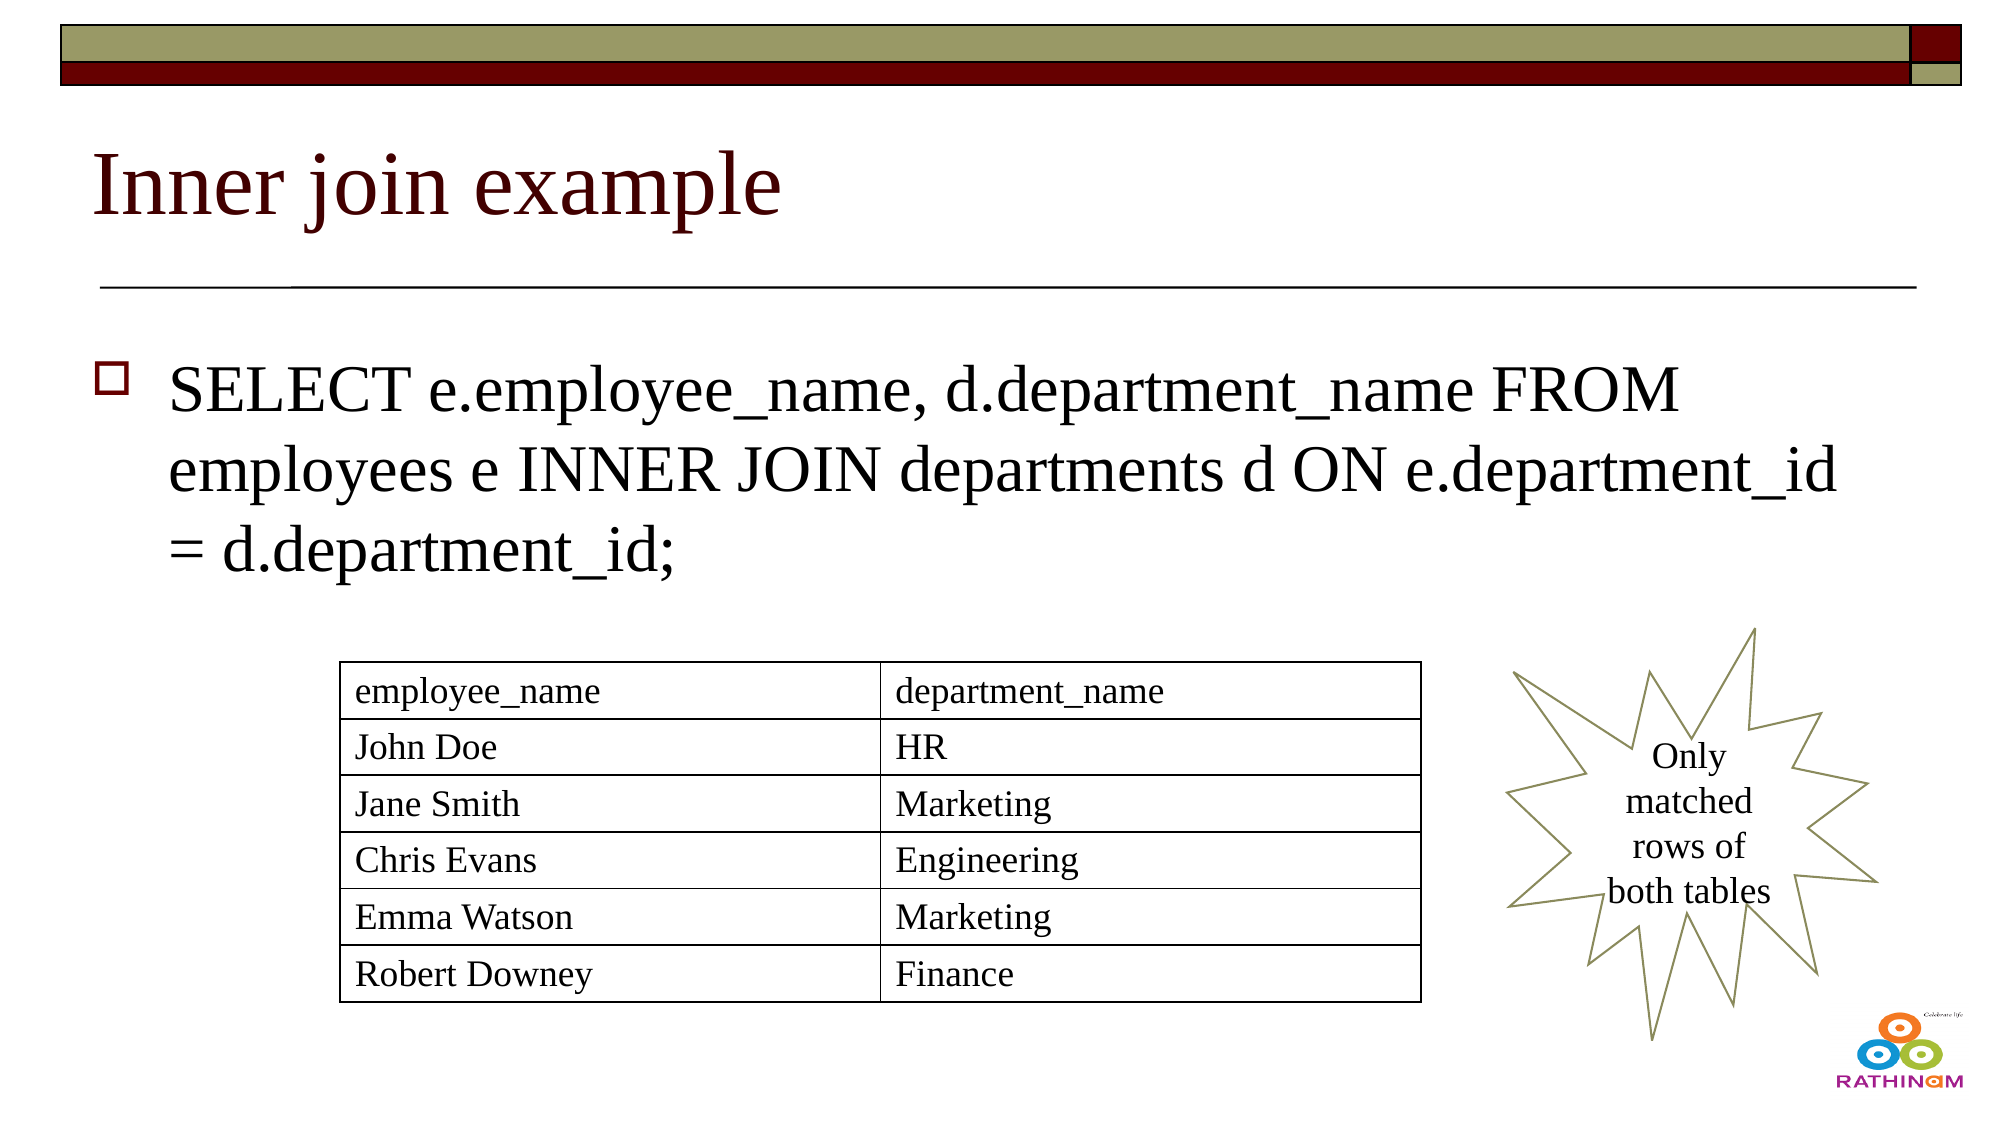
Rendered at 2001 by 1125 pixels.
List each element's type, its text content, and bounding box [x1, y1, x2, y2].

table_cell John Doe [341, 720, 880, 774]
table_cell Marketing [881, 776, 1420, 831]
table_cell Emma Watson [341, 889, 880, 944]
table_cell Jane Smith [341, 776, 880, 831]
text_box Only matched rows of both tables [1504, 627, 1880, 1041]
picture [1830, 1000, 1969, 1100]
list SELECT e.employee_name, d.department_name FROM employees e INNER JOIN departments d ON e.department_id = d.department_id; [76, 337, 1877, 1023]
table_cell Marketing [881, 889, 1420, 944]
table_cell Finance [881, 946, 1420, 1001]
table_header employee_name [341, 663, 880, 718]
table_cell Engineering [881, 833, 1420, 888]
title Inner join example [76, 52, 1877, 241]
table_cell Chris Evans [341, 833, 880, 888]
table_header department_name [881, 663, 1420, 718]
table_cell Robert Downey [341, 946, 880, 1001]
table_cell HR [881, 720, 1420, 774]
